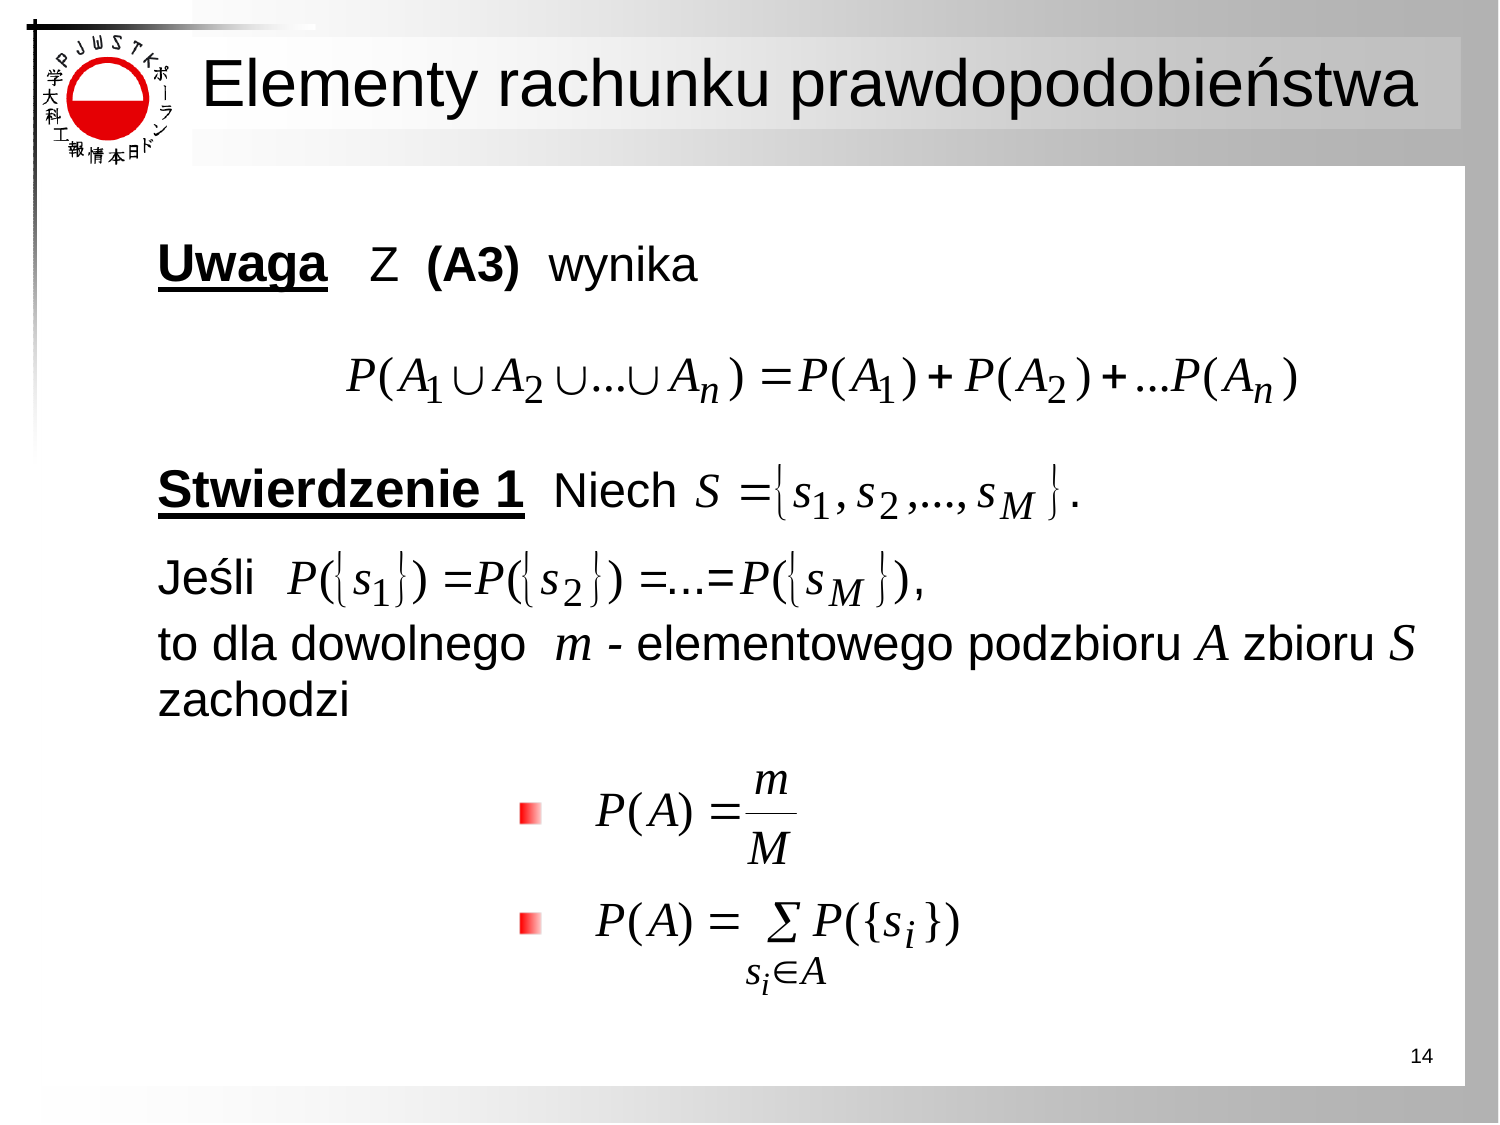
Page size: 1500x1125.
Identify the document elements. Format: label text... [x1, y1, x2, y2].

text_box Elementy rachunku prawdopodobieństwa [186, 31, 1462, 127]
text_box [157, 230, 1488, 1125]
